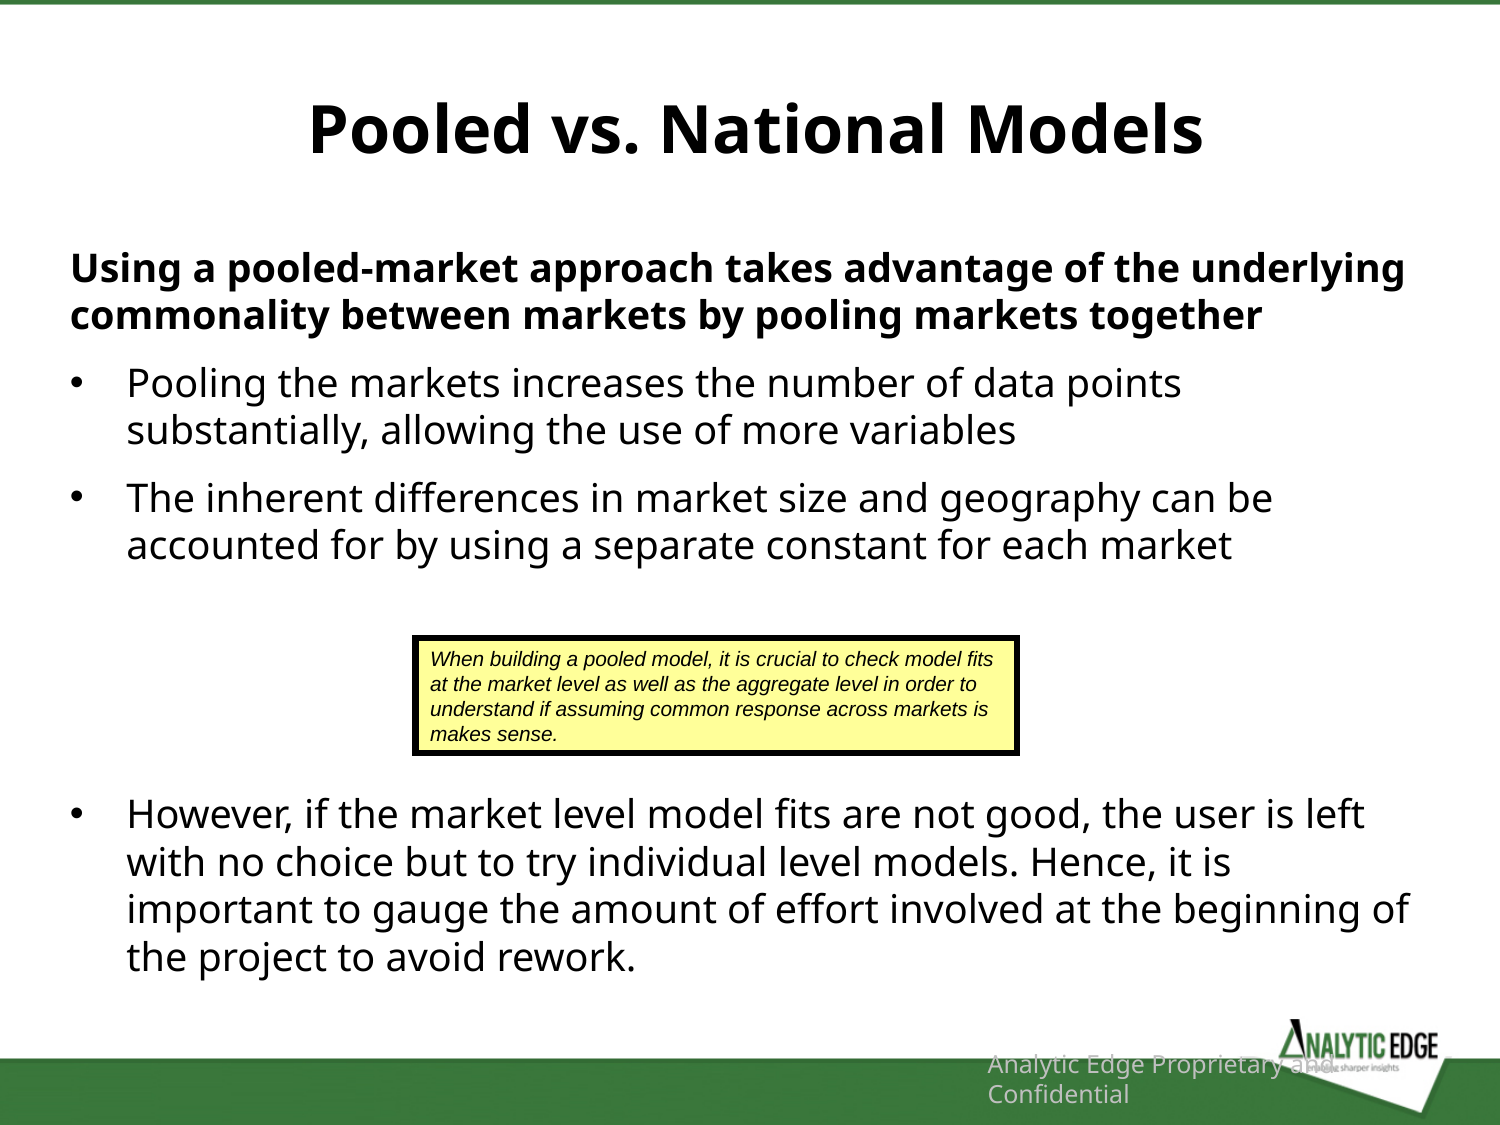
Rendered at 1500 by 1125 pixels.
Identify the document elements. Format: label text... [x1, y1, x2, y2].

picture [0, 0, 1500, 1125]
text_box When building a pooled model, it is crucial to check model fits at the market level as well as the aggregate level in order to understand if assuming common response across markets is makes sense. [415, 638, 1017, 753]
text_box Using a pooled-market approach takes advantage of the underlying commonality between markets by pooling markets together Pooling the markets increases the number of data points substantially, allowing the use of more variables The inherent differences in market size and geography can be accounted for by using a separate constant for each market However, if the market level model fits are not good, the user is left with no choice but to try individual level models. Hence, it is important to gauge the amount of effort involved at the beginning of the project to avoid rework. [55, 235, 1441, 987]
text_box Analytic Edge Proprietary and Confidential [972, 1040, 1488, 1101]
text_box 51 [1170, 1062, 1500, 1123]
text_box Pooled vs. National Models [52, 79, 1460, 174]
